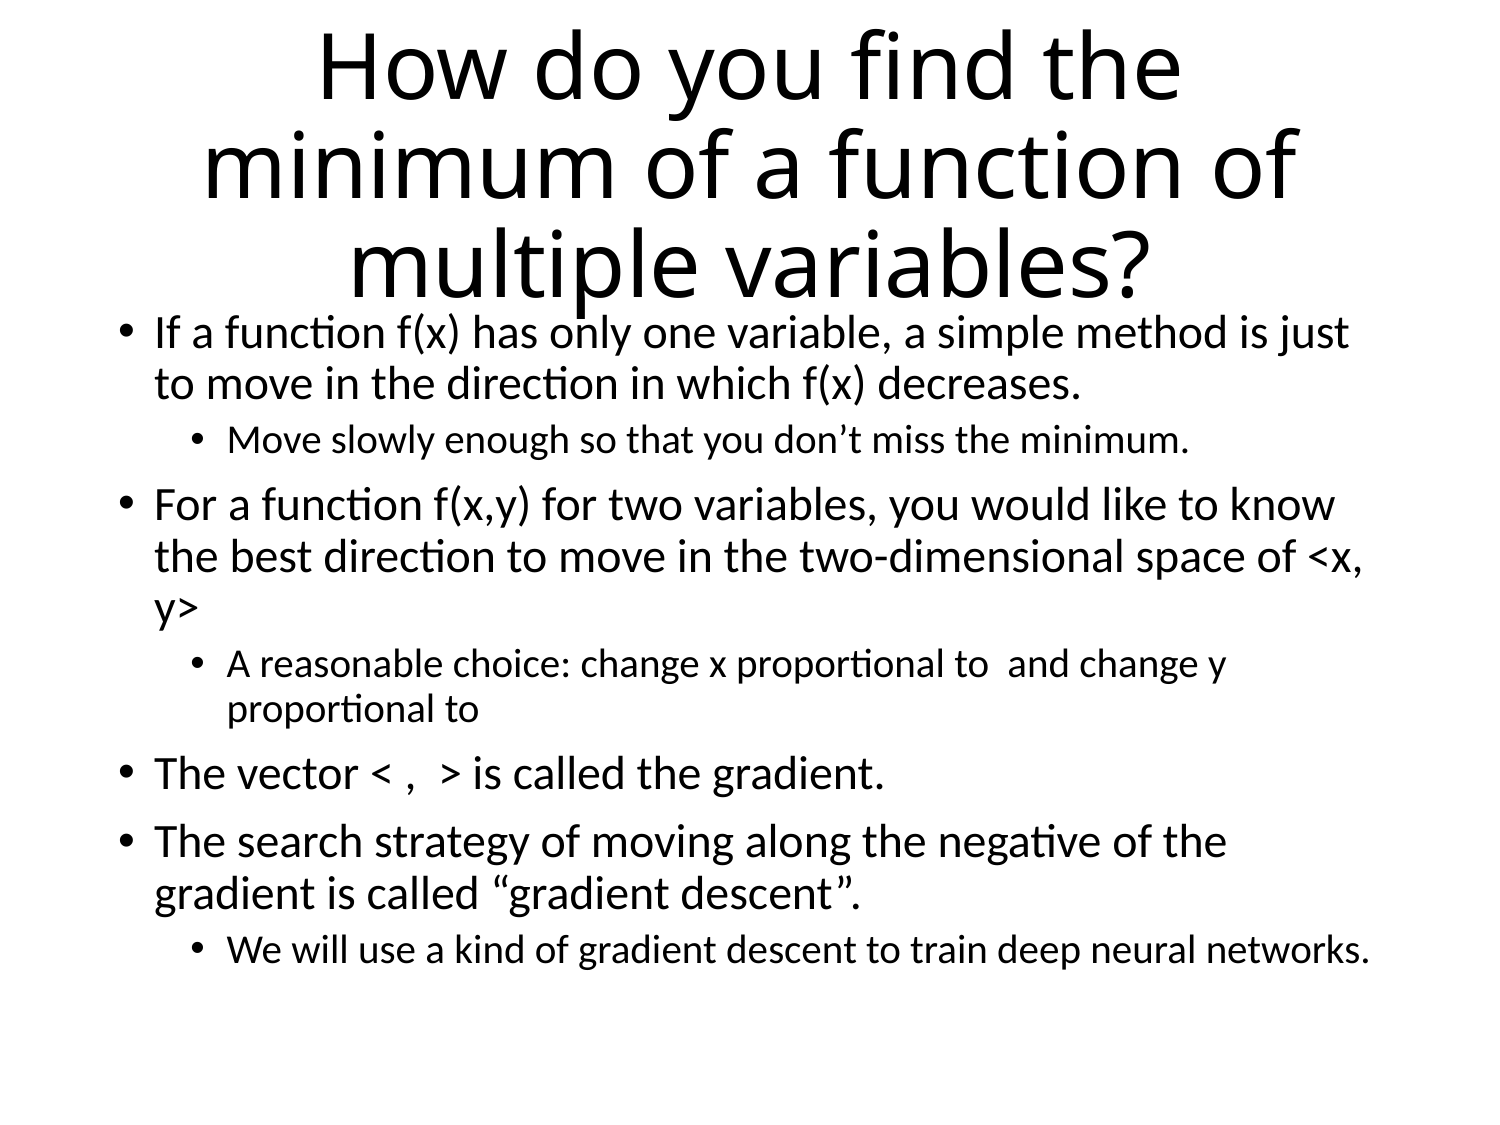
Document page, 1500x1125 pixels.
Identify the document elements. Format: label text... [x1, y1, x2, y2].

title How do you find the minimum of a function of multiple variables? [103, 59, 1397, 278]
